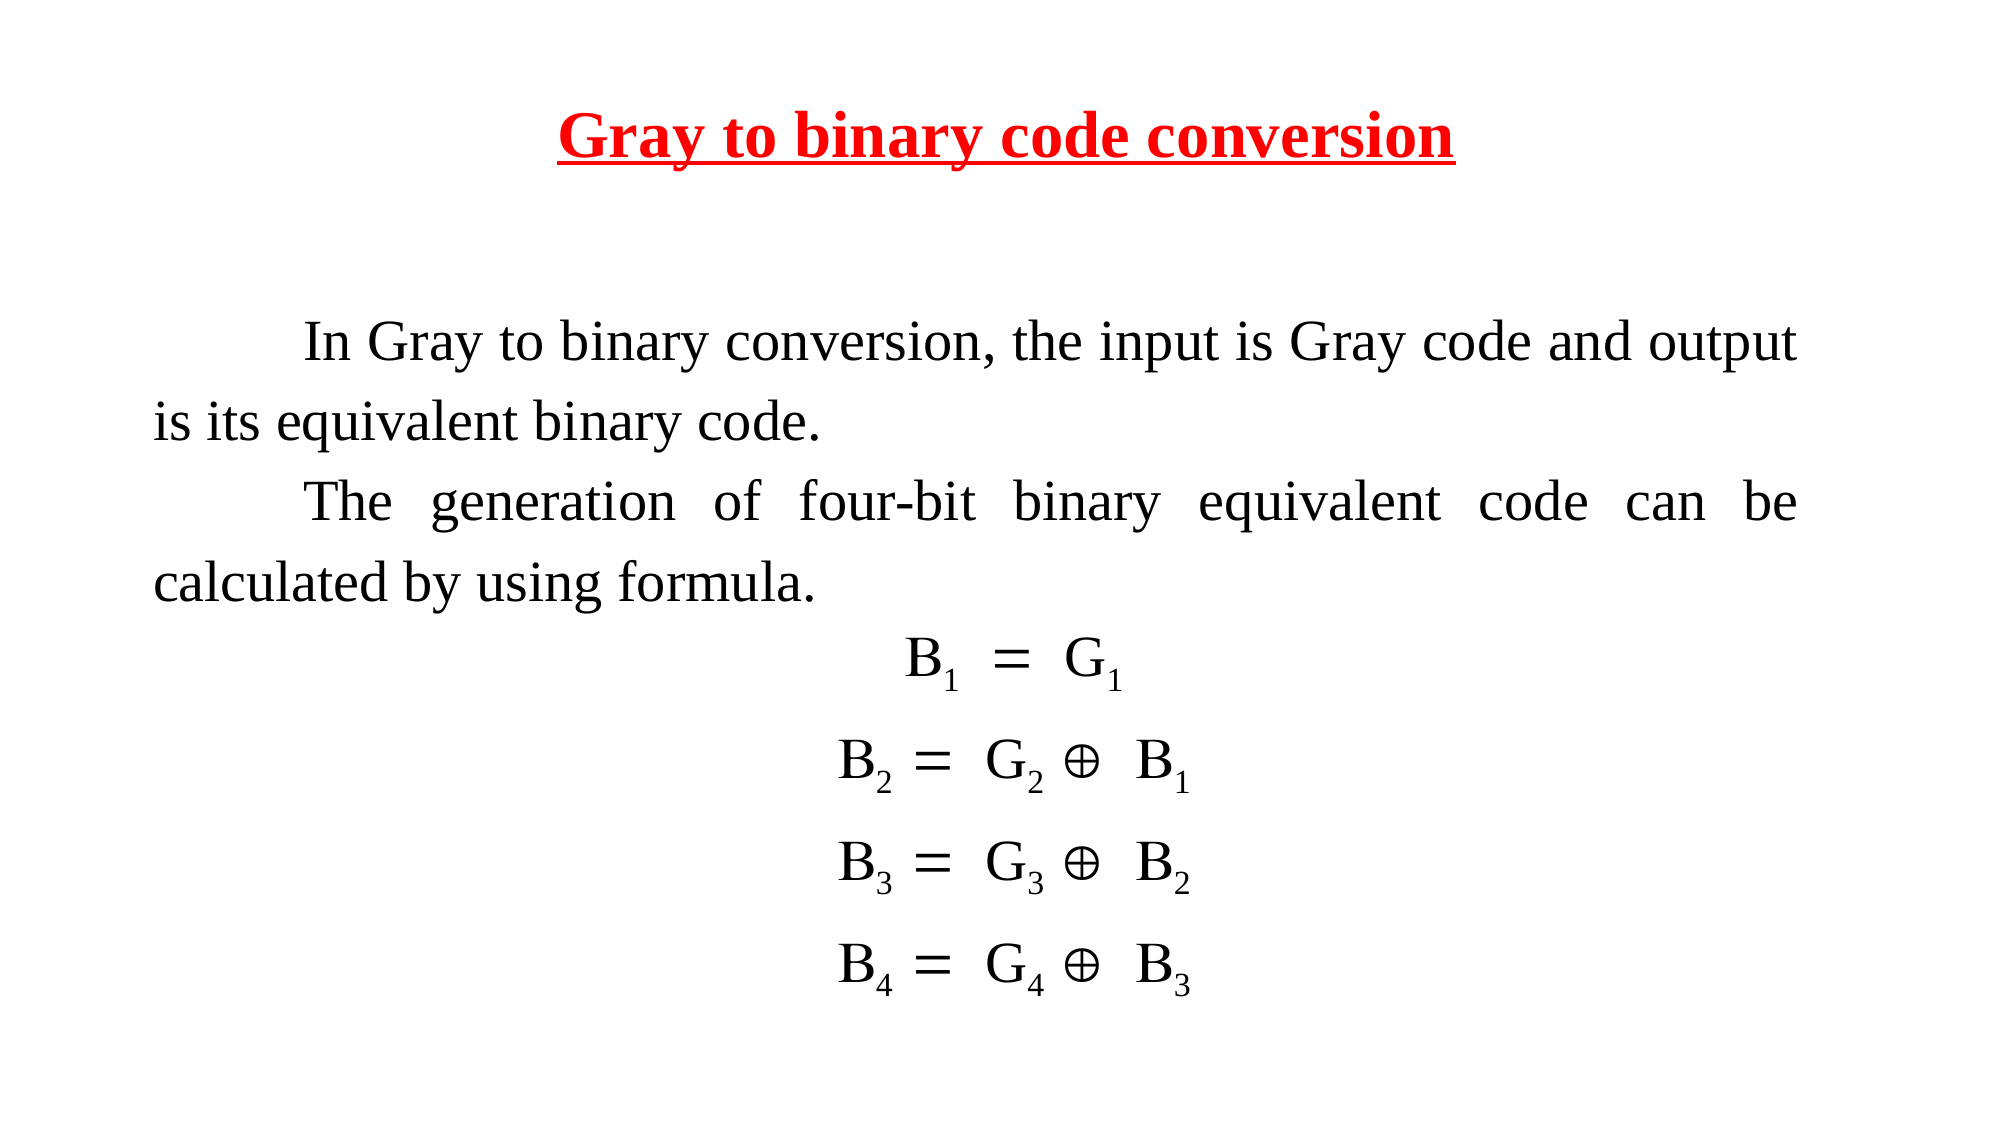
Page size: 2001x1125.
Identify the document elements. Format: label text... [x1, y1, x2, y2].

text_box Gray to binary code conversion [542, 71, 1472, 178]
text_box In Gray to binary conversion, the input is Gray code and output is its equivalent binary code. The generation of four-bit binary equivalent code can be calculated by using formula. B1 = G1 B2 = G2 Å B1 B3 = G3 Å B2 B4 = G4 Å B3 [138, 283, 1814, 1012]
